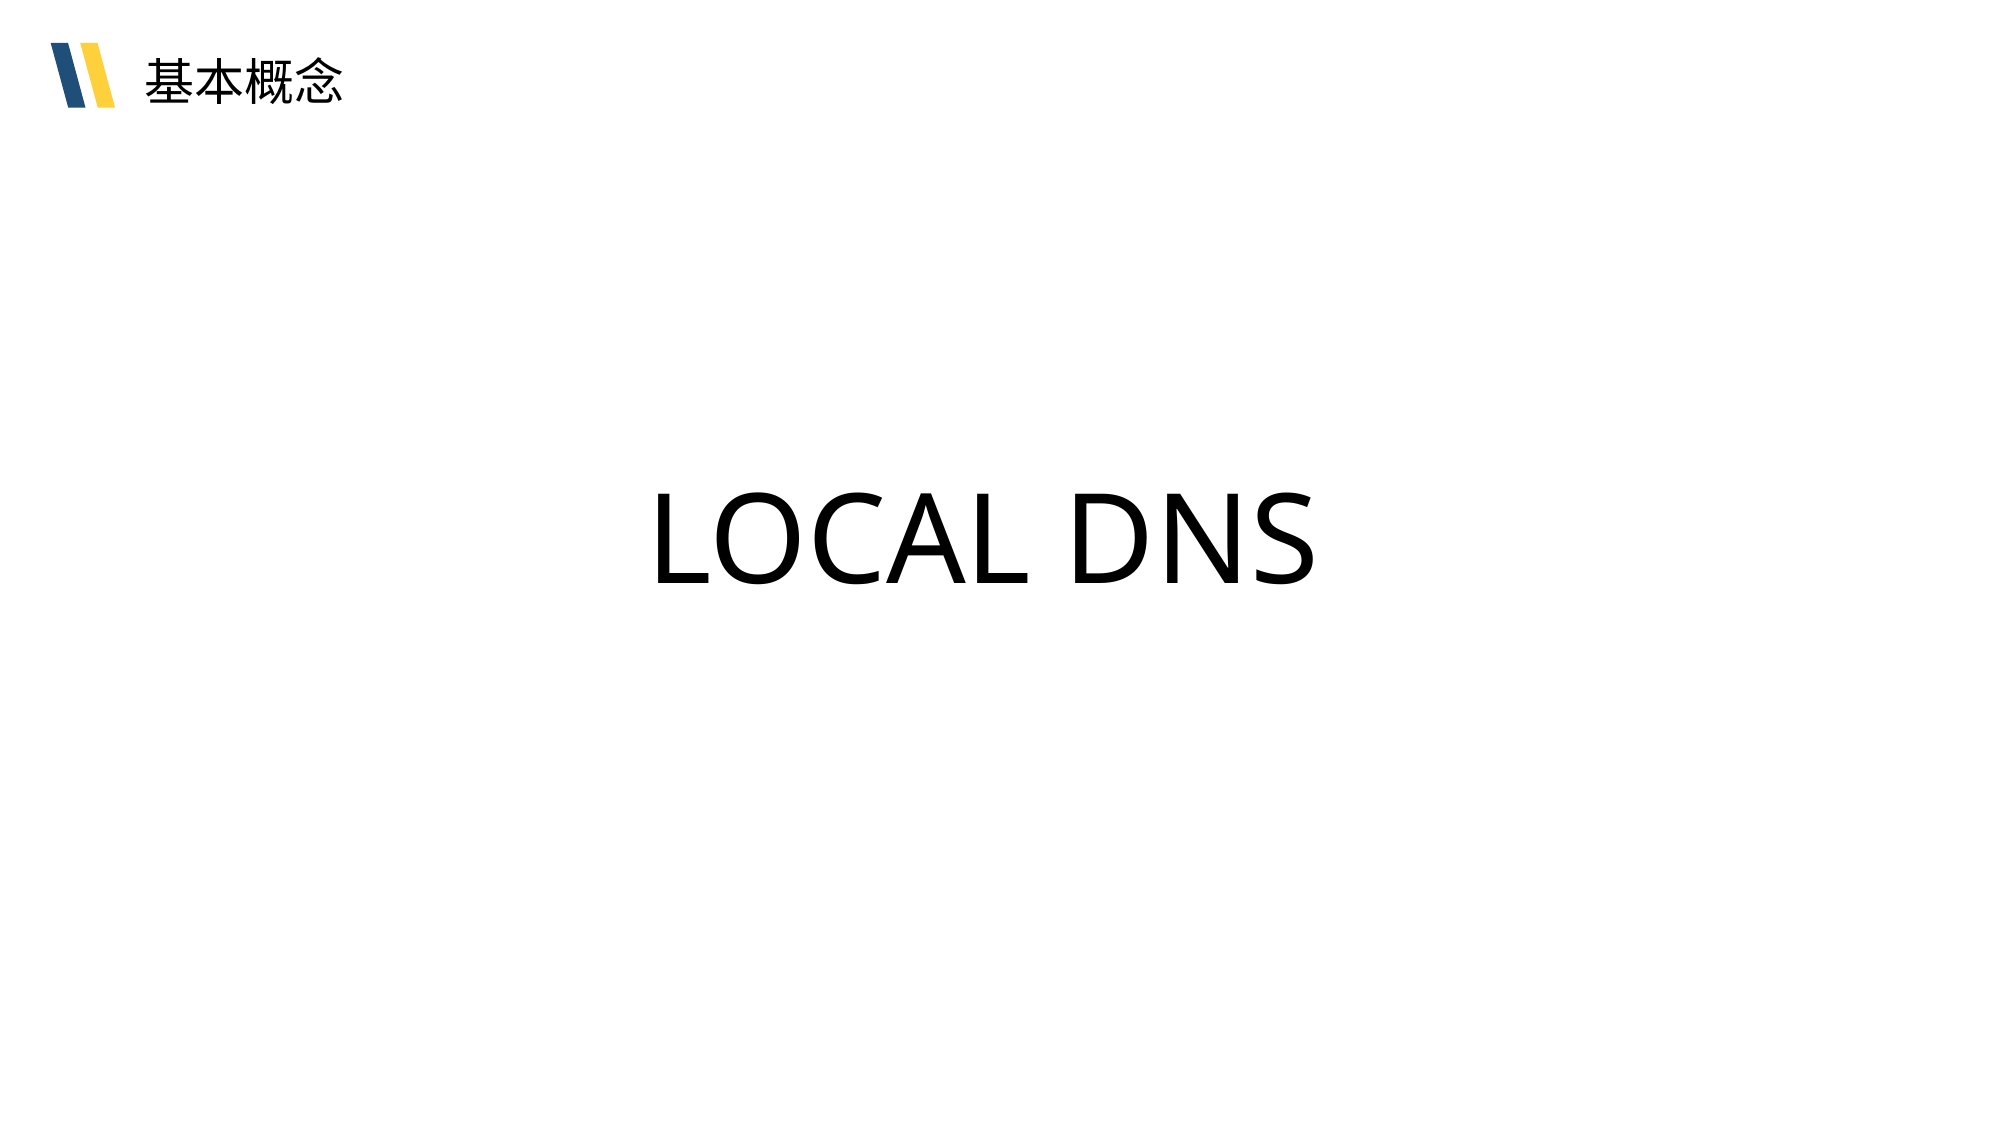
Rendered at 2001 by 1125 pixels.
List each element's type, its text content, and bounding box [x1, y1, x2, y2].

text_box 基本概念 [129, 42, 360, 118]
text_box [50, 42, 116, 108]
text_box LOCAL DNS [631, 451, 1334, 616]
